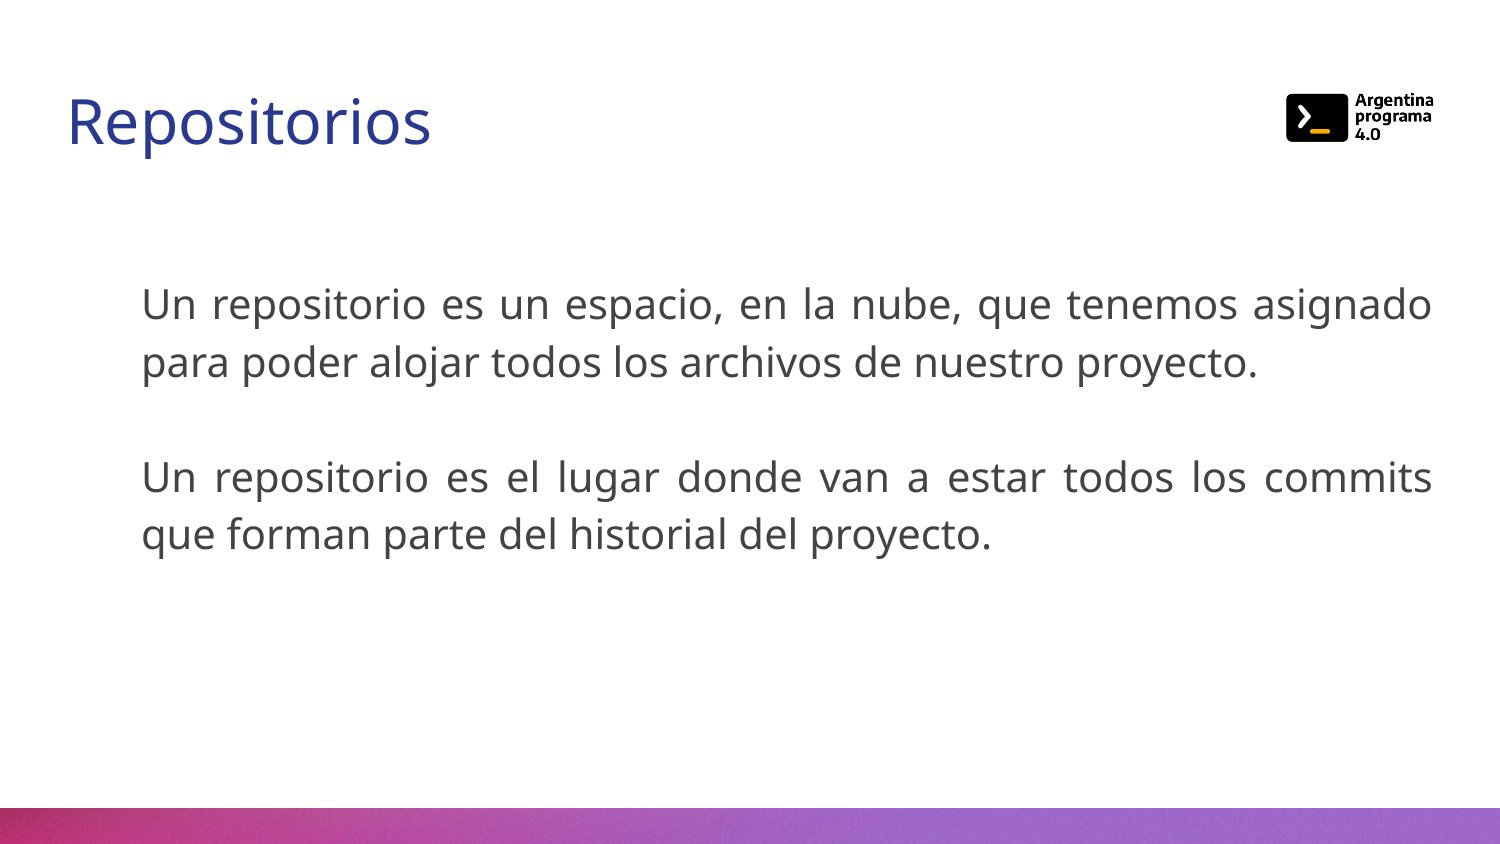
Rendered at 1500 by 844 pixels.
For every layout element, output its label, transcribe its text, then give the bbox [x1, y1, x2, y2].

list Un repositorio es un espacio, en la nube, que tenemos asignado para poder alojar todos los archivos de nuestro proyecto. Un repositorio es el lugar donde van a estar todos los commits que forman parte del historial del proyecto. [51, 201, 1449, 750]
picture [0, 808, 1500, 844]
picture [1284, 91, 1436, 144]
title Repositorios [51, 67, 1224, 167]
